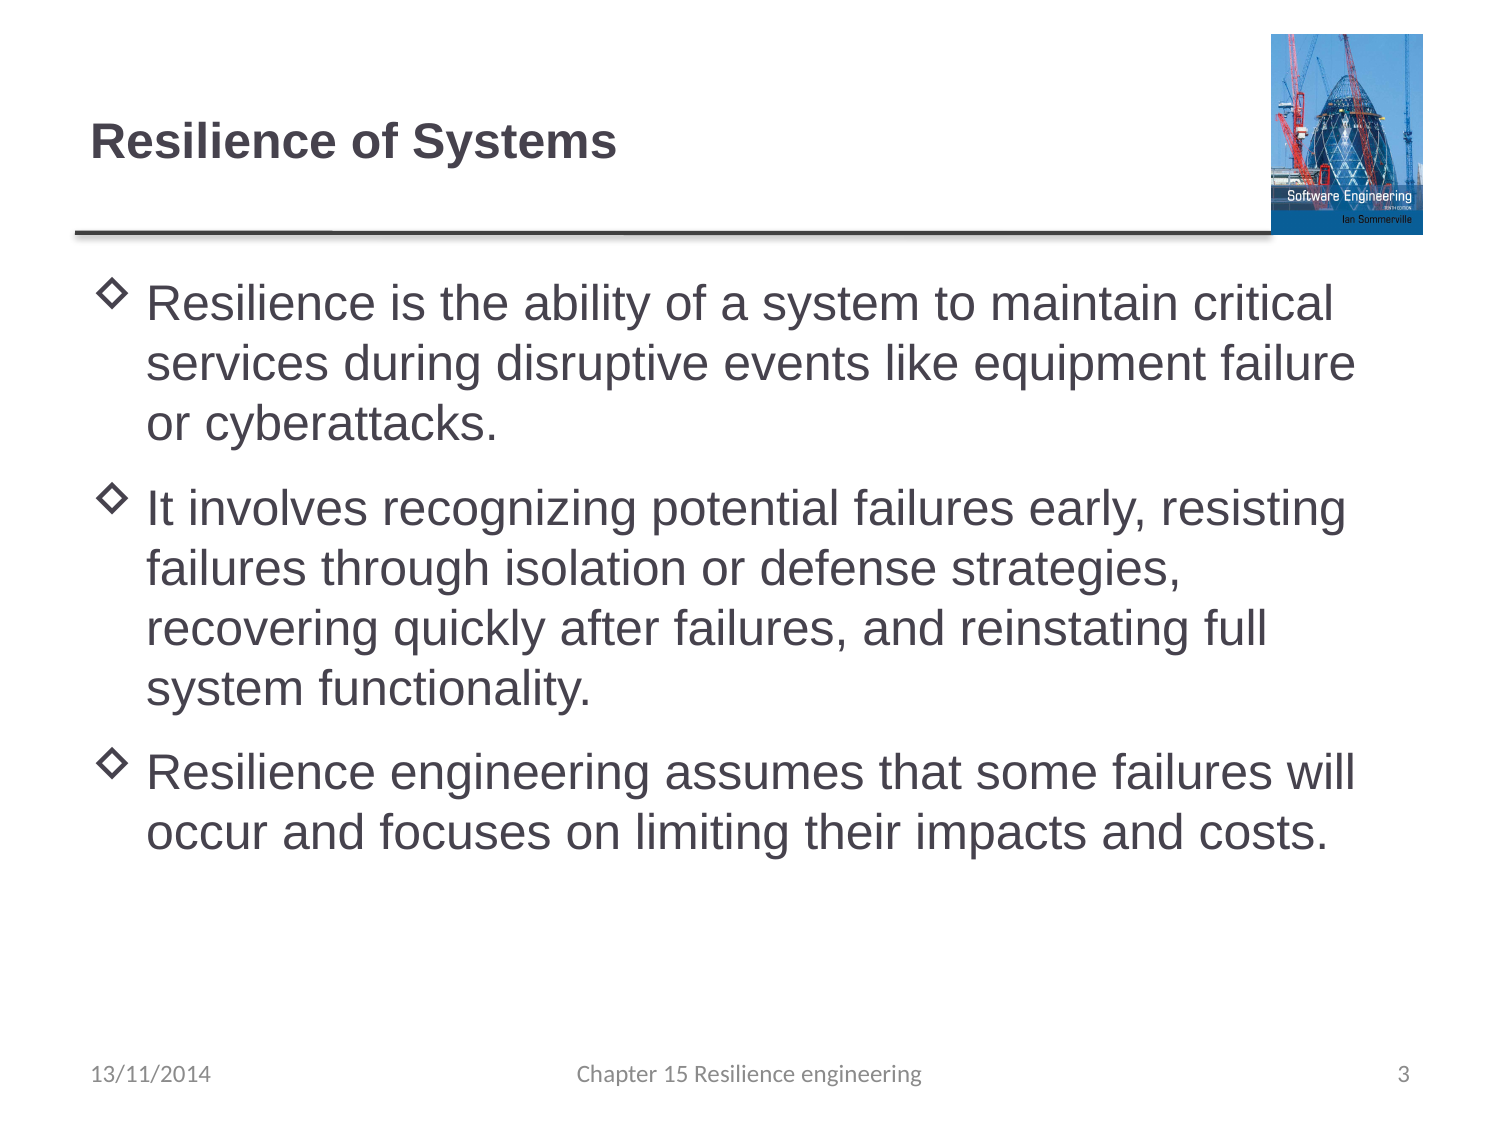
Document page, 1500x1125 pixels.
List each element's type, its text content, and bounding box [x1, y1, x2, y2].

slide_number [75, 1042, 425, 1103]
slide_number 3 [1074, 1042, 1425, 1103]
picture [1271, 34, 1423, 235]
title Resilience of Systems [74, 44, 1272, 233]
footer Chapter 15 Resilience engineering [512, 1042, 988, 1103]
list Resilience is the ability of a system to maintain critical services during disruptive events like equipment failure or cyberattacks. It involves recognizing potential failures early, resisting failures through isolation or defense strategies, recovering quickly after failures, and reinstating full system functionality. Resilience engineering assumes that some failures will occur and focuses on limiting their impacts and costs. [75, 262, 1425, 1005]
